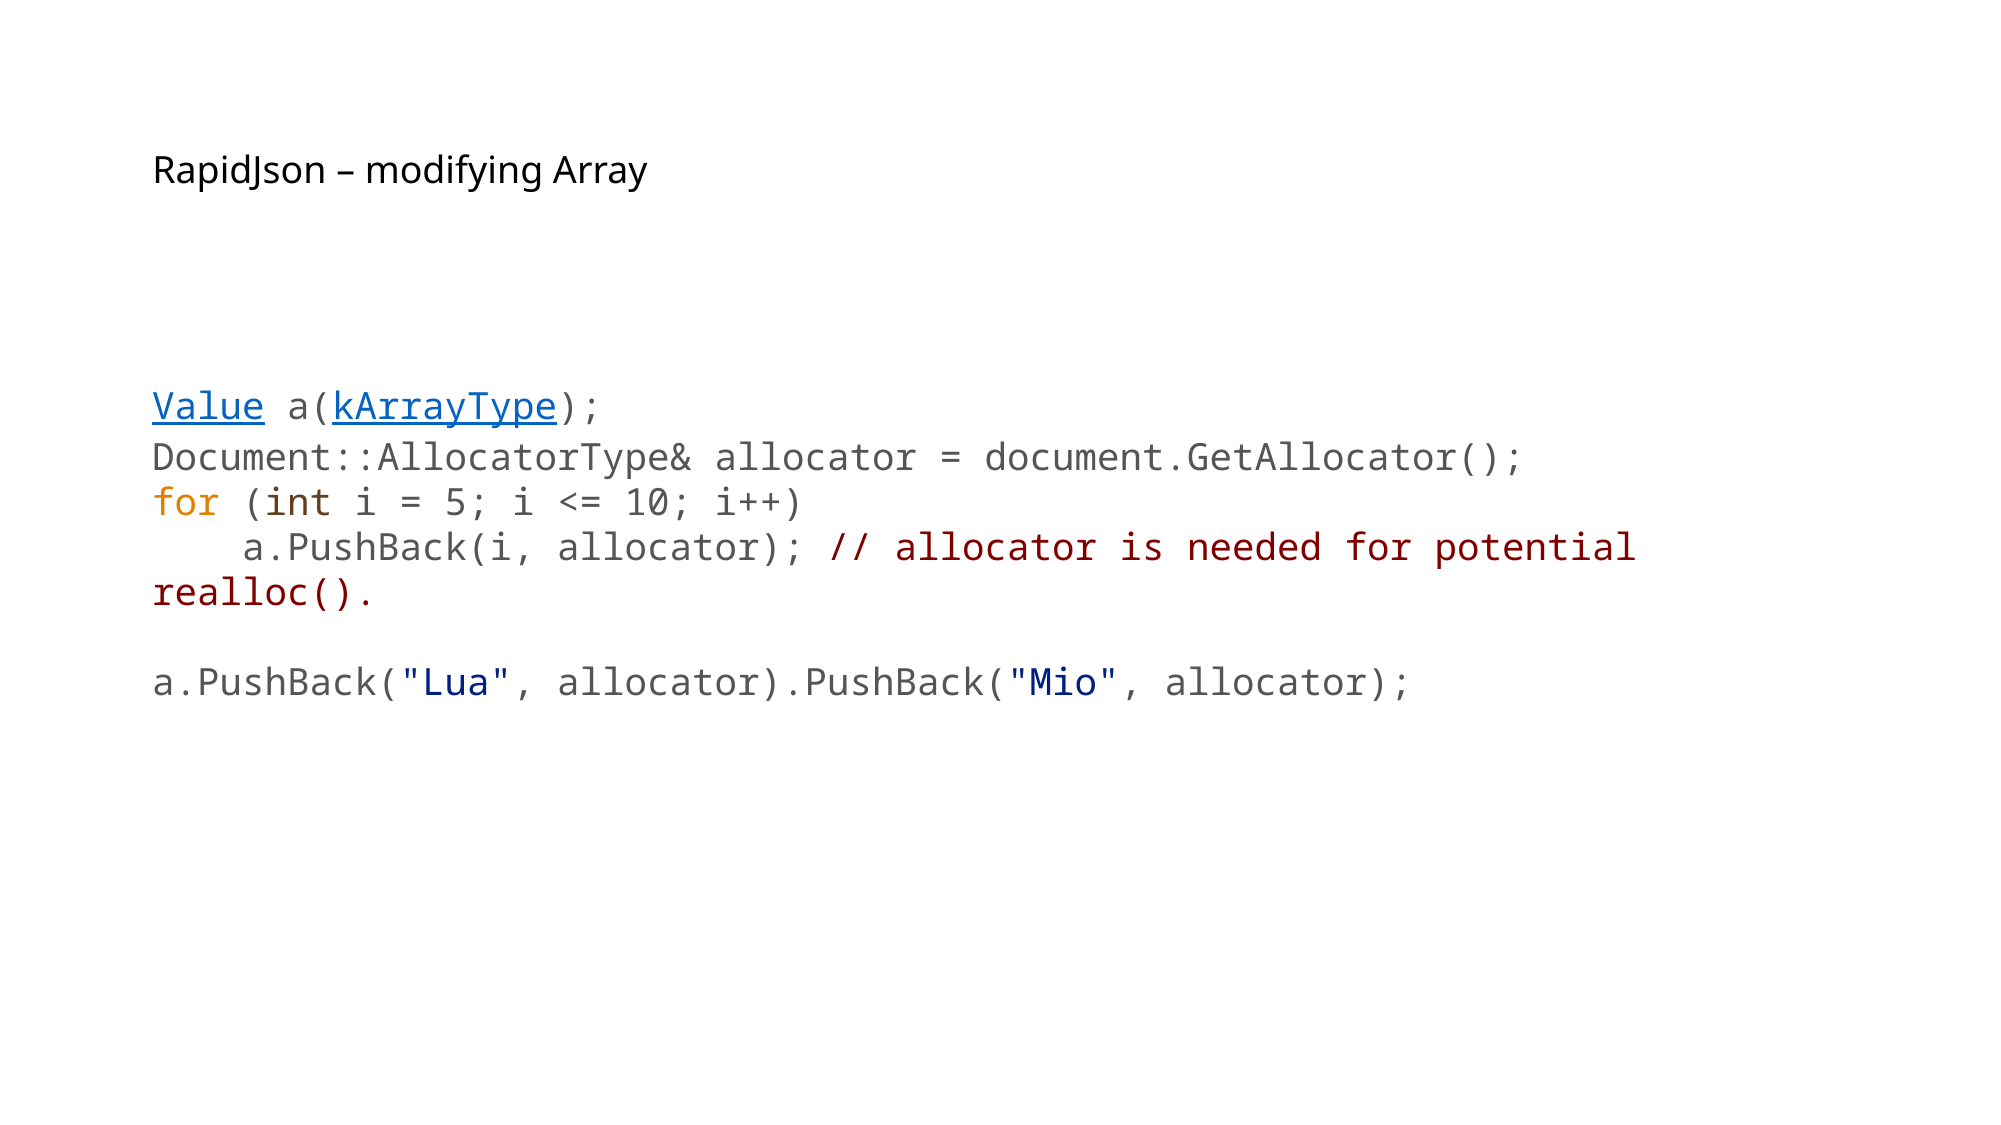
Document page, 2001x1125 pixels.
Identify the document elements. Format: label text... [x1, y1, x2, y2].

title RapidJson – modifying Array [137, 59, 1863, 278]
text_box Value a(kArrayType); Document::AllocatorType& allocator = document.GetAllocator(); for (int i = 5; i <= 10; i++) a.PushBack(i, allocator); // allocator is needed for potential realloc(). a.PushBack("Lua", allocator).PushBack("Mio", allocator); [137, 374, 1863, 711]
